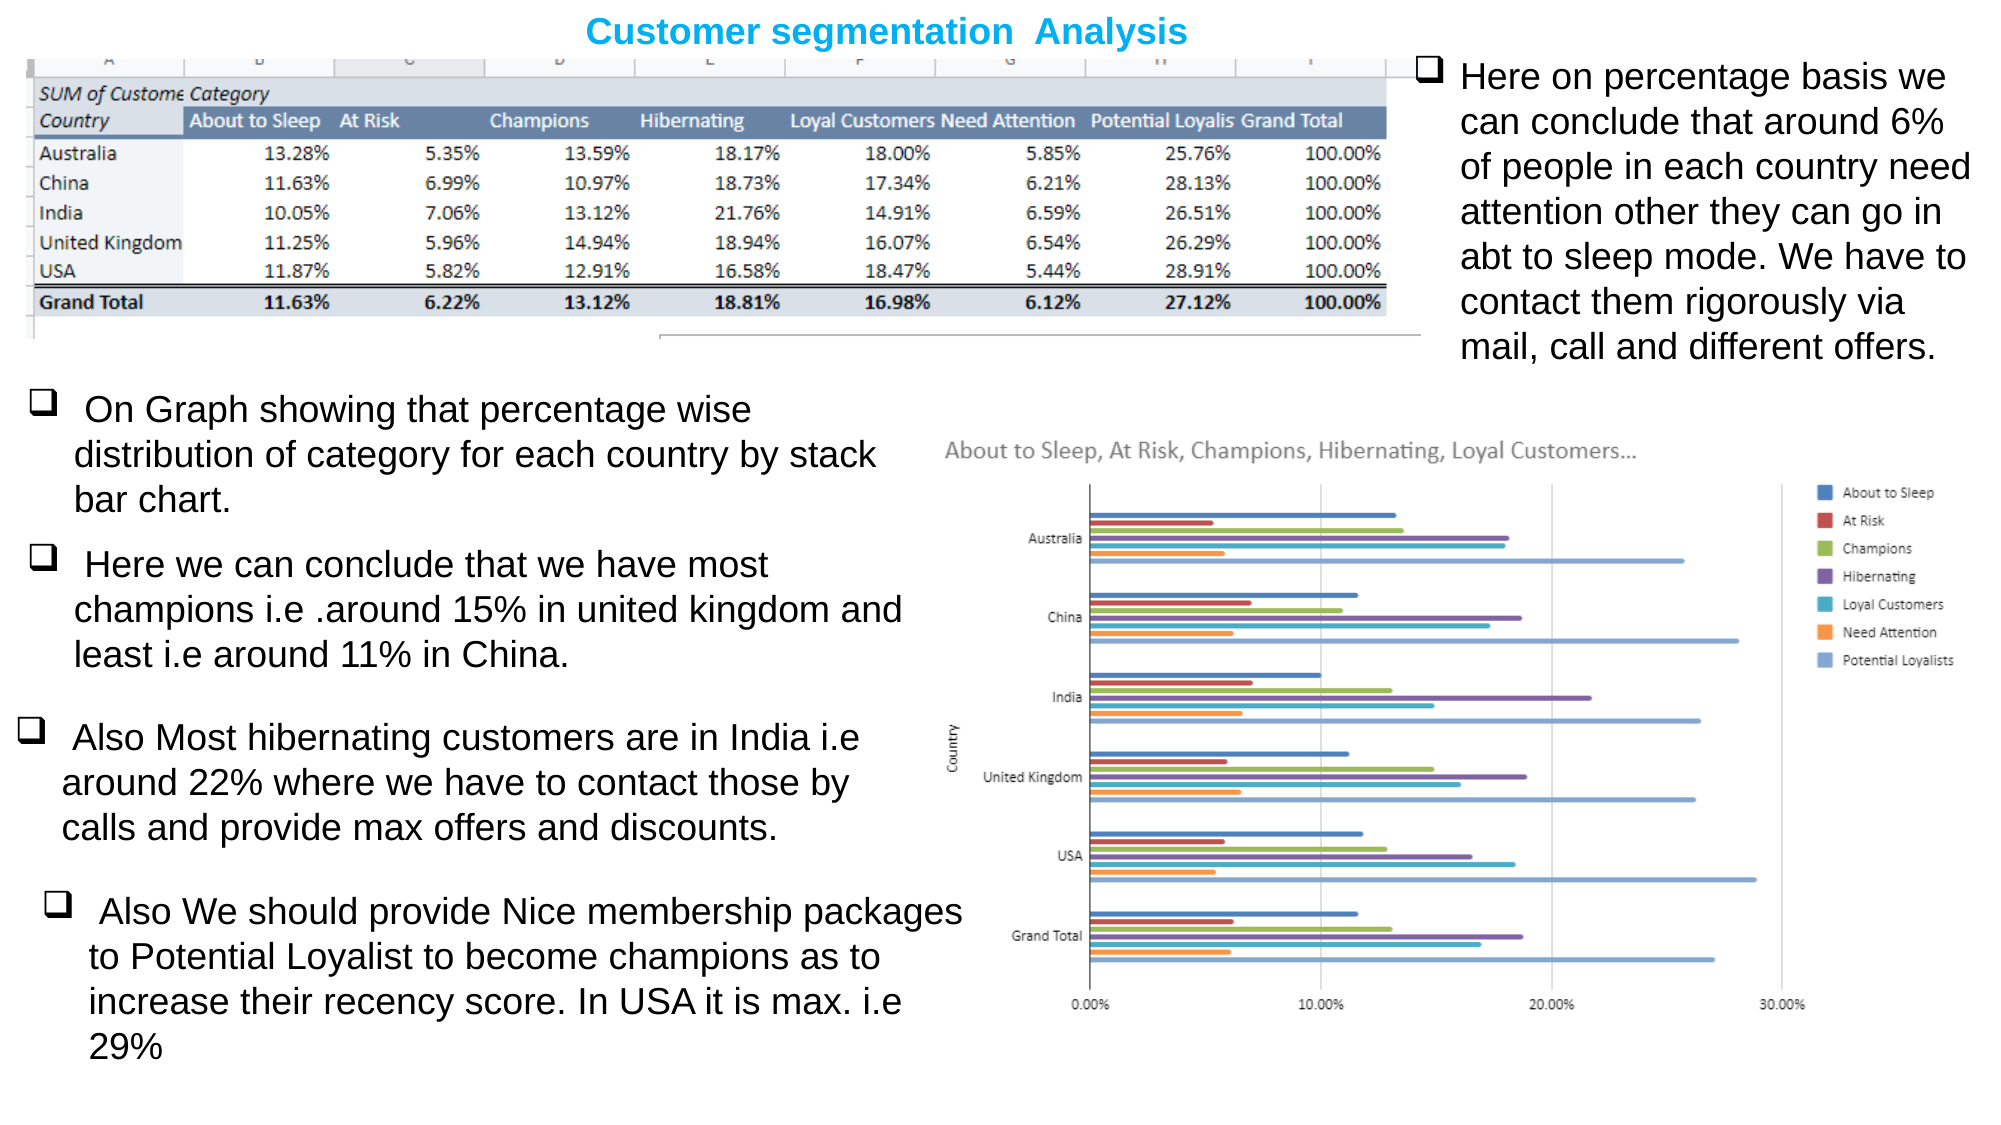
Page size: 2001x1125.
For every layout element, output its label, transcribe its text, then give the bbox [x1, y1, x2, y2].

text_box Customer segmentation Analysis [570, 0, 1239, 59]
text_box On Graph showing that percentage wise distribution of category for each country by stack bar chart. [12, 378, 938, 528]
picture [26, 59, 1421, 339]
text_box Also We should provide Nice membership packages to Potential Loyalist to become champions as to increase their recency score. In USA it is max. i.e 29% [26, 879, 986, 1075]
text_box Also Most hibernating customers are in India i.e around 22% where we have to contact those by calls and provide max offers and discounts. [0, 705, 926, 856]
picture [937, 414, 1968, 1031]
text_box Here we can conclude that we have most champions i.e .around 15% in united kingdom and least i.e around 11% in China. [12, 532, 937, 683]
text_box Here on percentage basis we can conclude that around 6% of people in each country need attention other they can go in abt to sleep mode. We have to contact them rigorously via mail, call and different offers. [1398, 44, 2000, 375]
